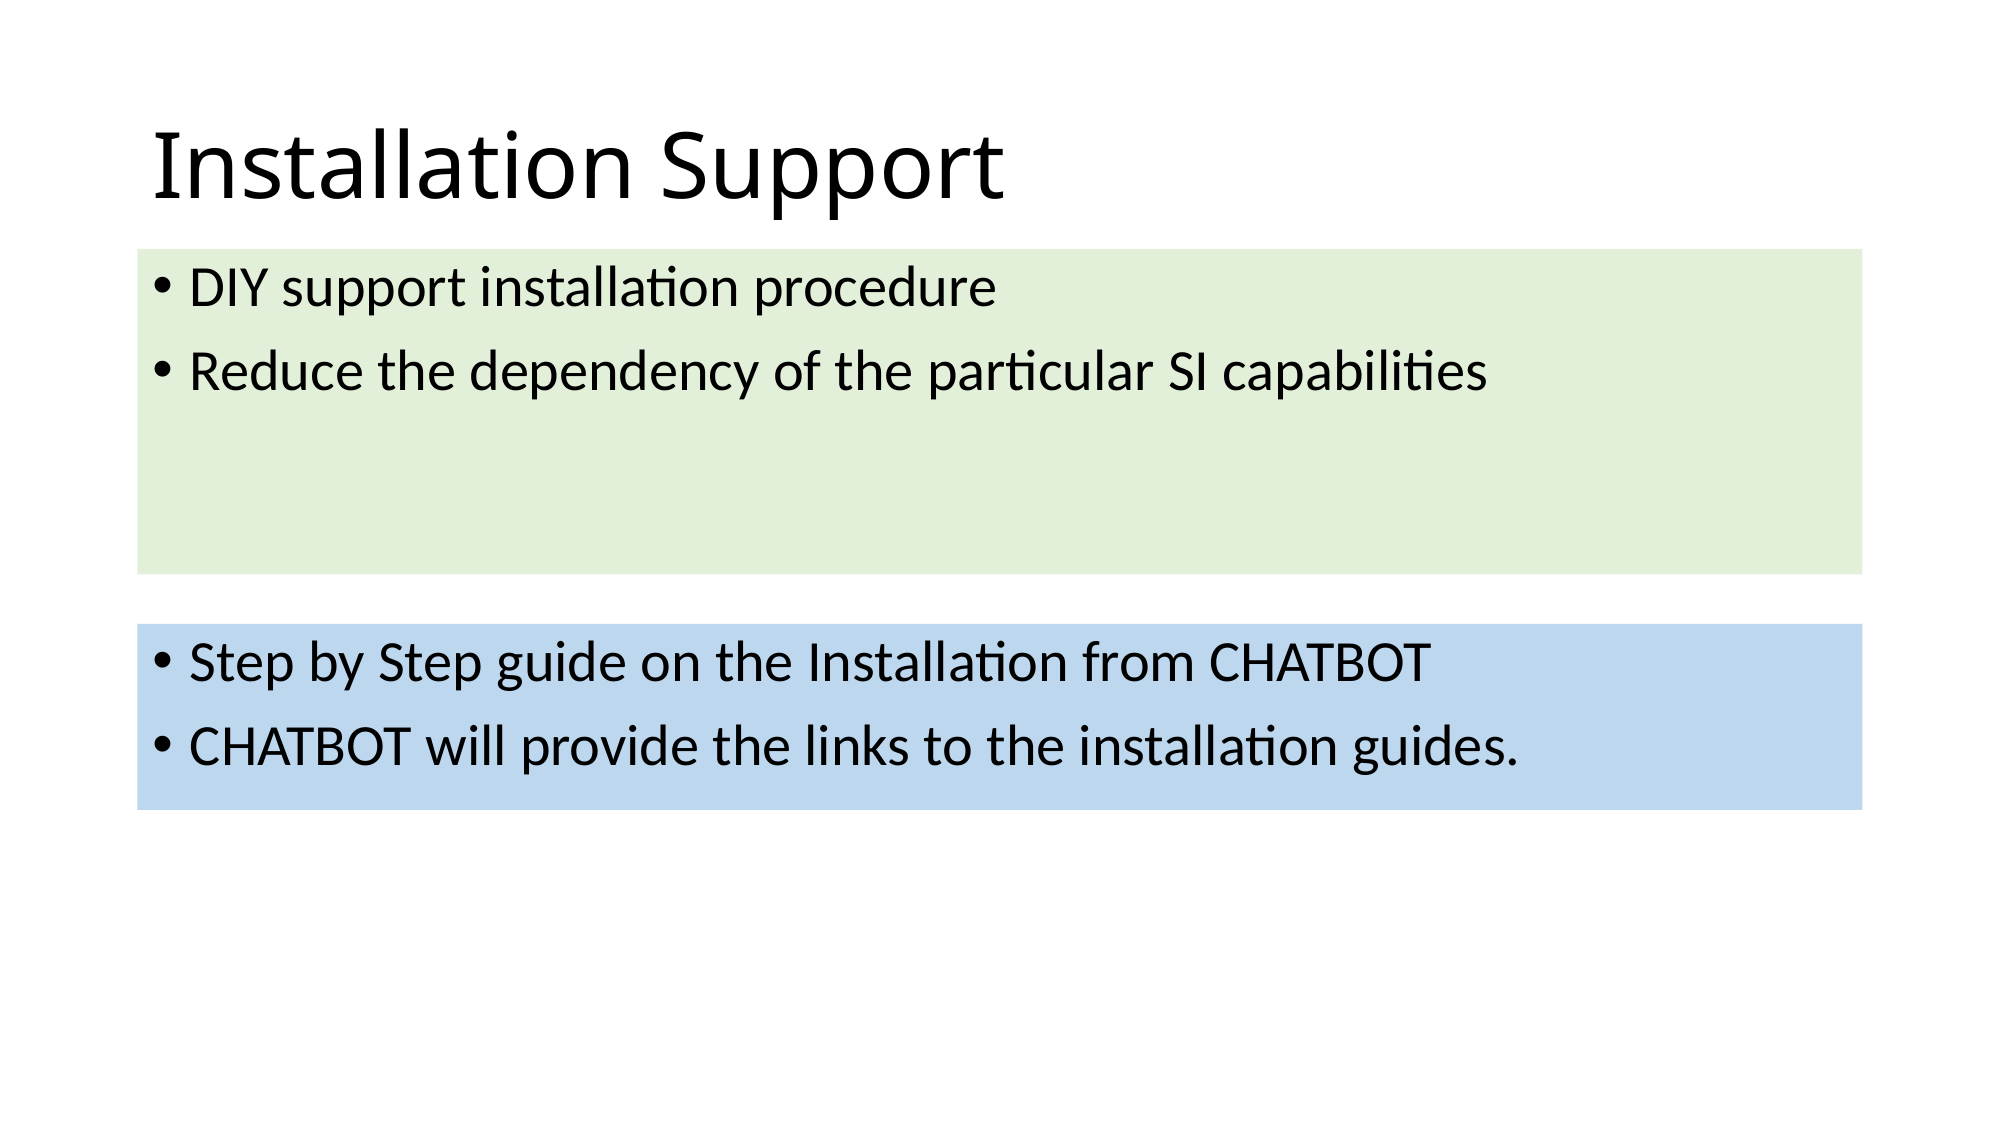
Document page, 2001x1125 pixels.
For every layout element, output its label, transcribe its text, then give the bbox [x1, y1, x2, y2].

text_box Step by Step guide on the Installation from CHATBOT CHATBOT will provide the links to the installation guides. [137, 623, 1863, 810]
title Installation Support [137, 59, 1863, 248]
list DIY support installation procedure Reduce the dependency of the particular SI capabilities [137, 248, 1863, 575]
